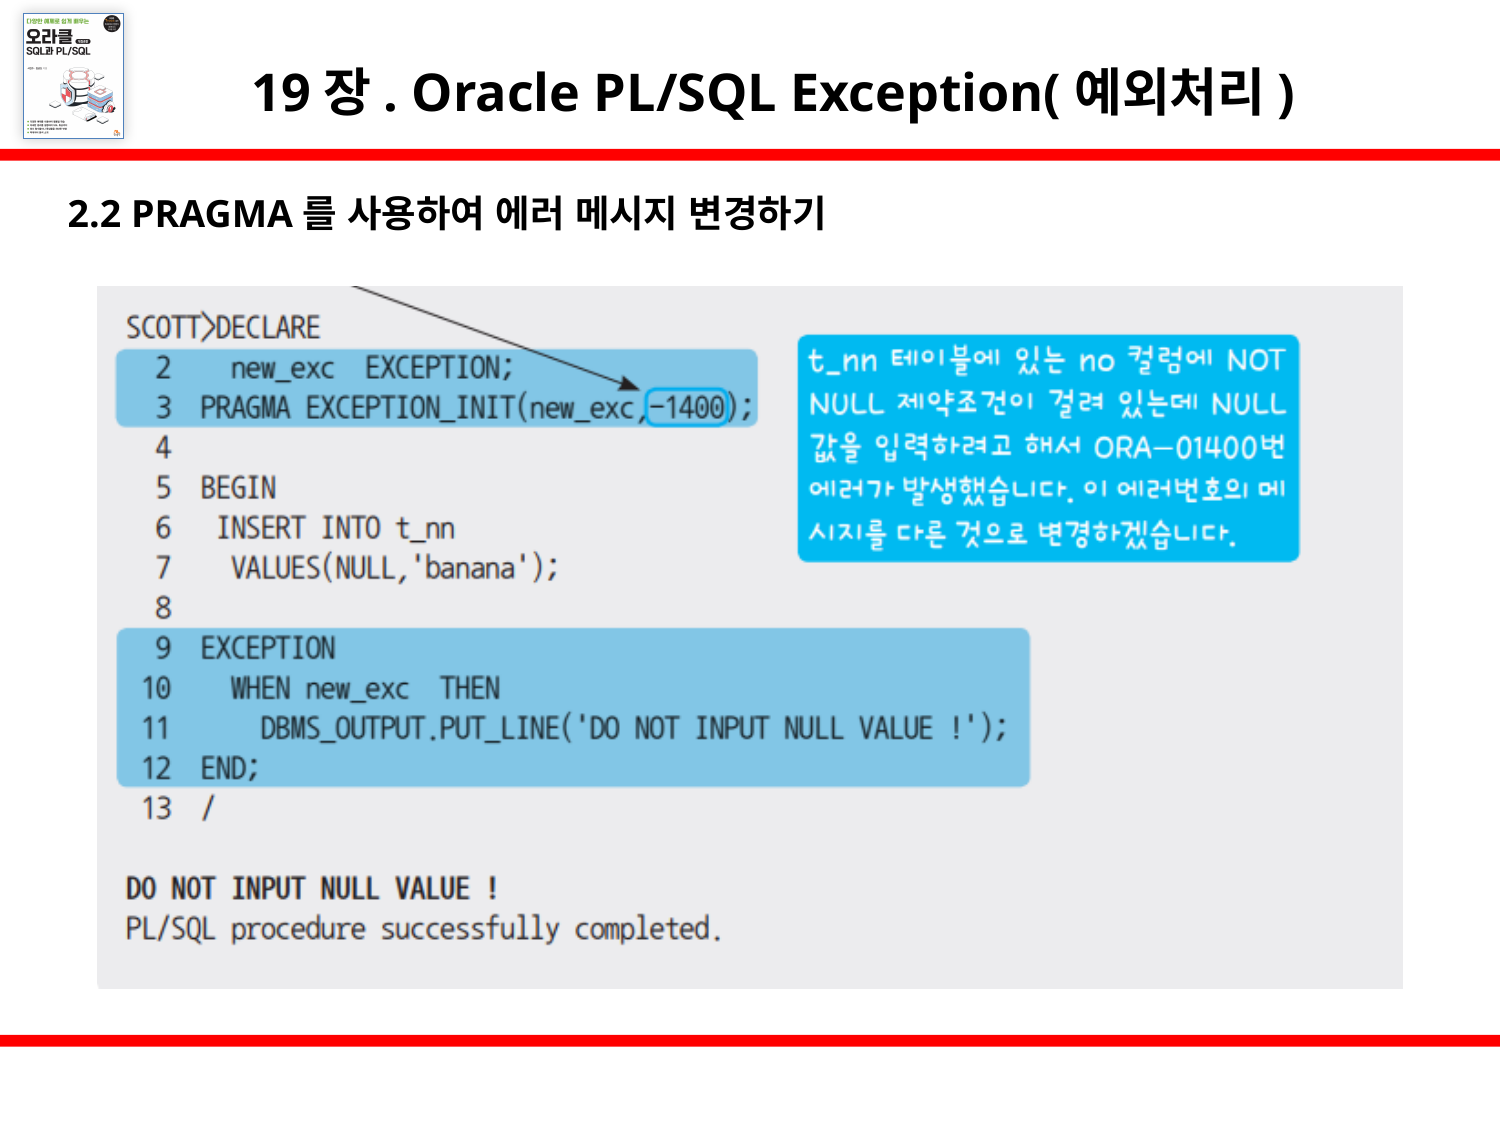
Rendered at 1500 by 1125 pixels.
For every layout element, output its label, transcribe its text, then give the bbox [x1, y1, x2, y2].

text_box 19장. Oracle PL/SQL Exception(예외처리) [204, 0, 1343, 151]
picture [23, 13, 125, 140]
picture [97, 285, 1403, 989]
text_box [0, 147, 1500, 163]
text_box [0, 1033, 1500, 1049]
text_box 2.2 PRAGMA를 사용하여 에러 메시지 변경하기 [51, 169, 1236, 256]
